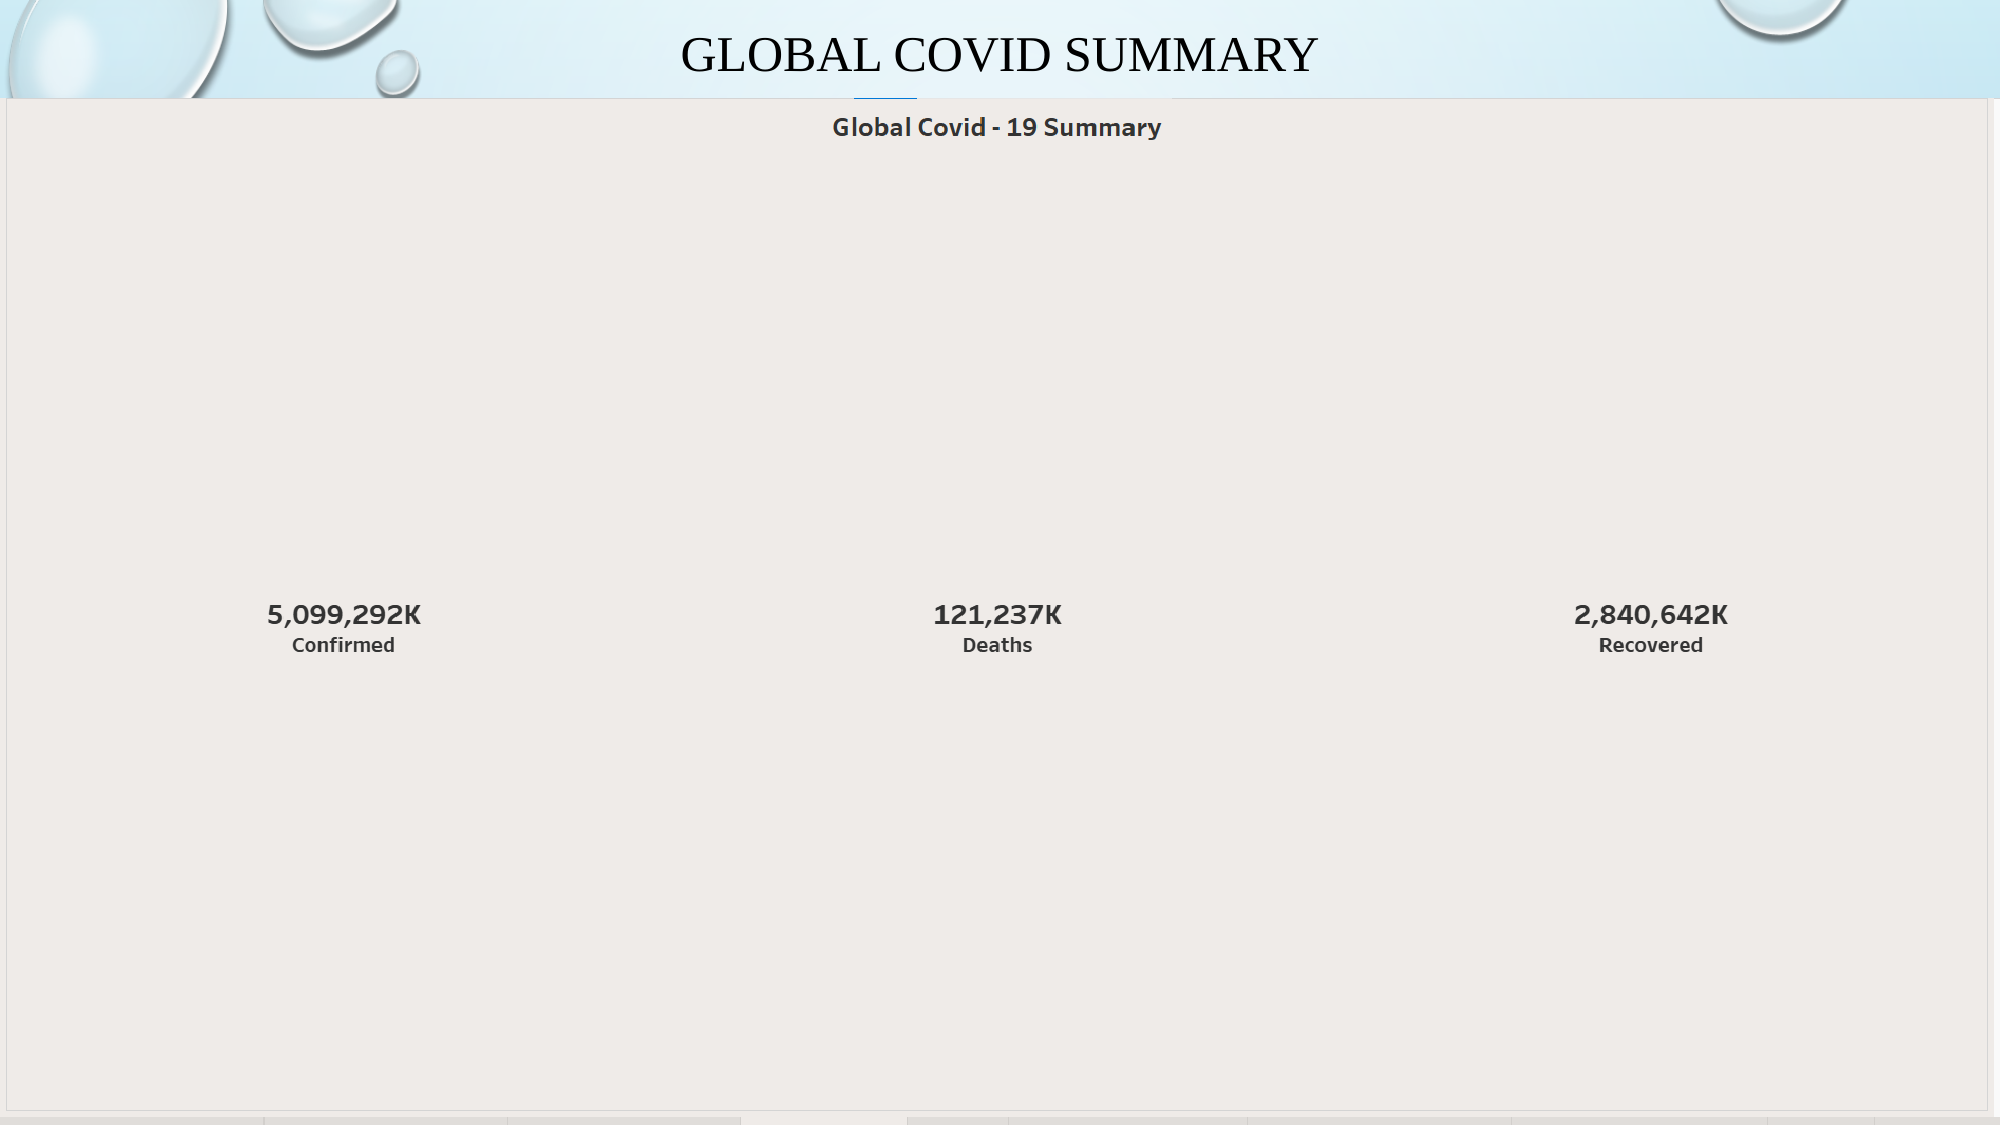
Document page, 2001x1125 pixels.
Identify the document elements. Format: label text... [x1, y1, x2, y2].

picture [0, 0, 2000, 1125]
title GLOBAL COVID SUMMARY [250, 0, 1750, 95]
